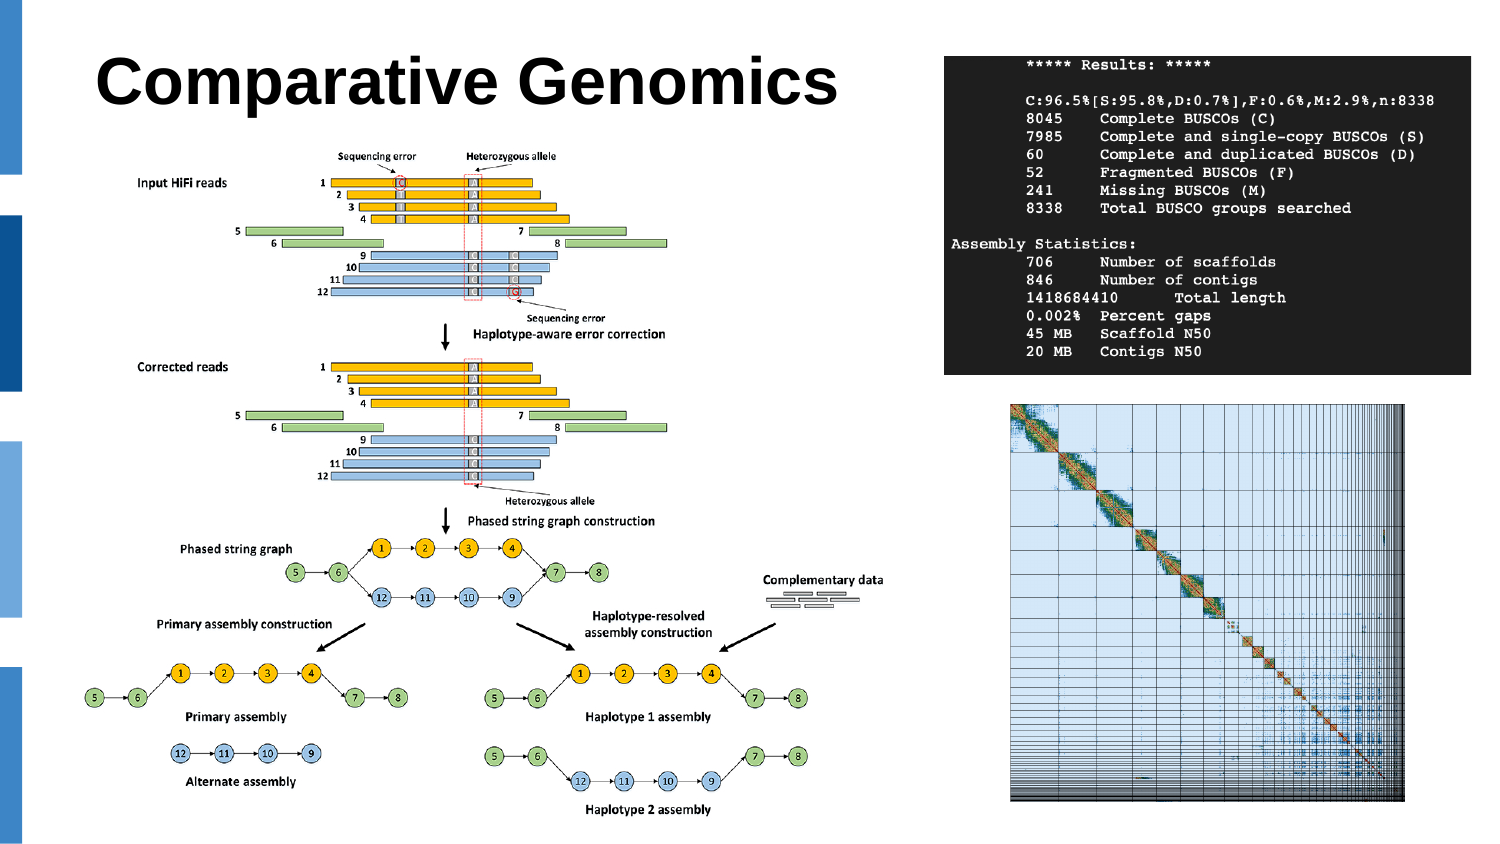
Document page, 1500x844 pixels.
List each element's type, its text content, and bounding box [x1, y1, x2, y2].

text_box [0, 215, 23, 392]
text_box [0, 0, 23, 175]
picture [1009, 404, 1406, 802]
text_box [0, 441, 23, 618]
picture [80, 147, 886, 821]
title Comparative Genomics [80, 23, 1449, 117]
picture [943, 56, 1472, 375]
text_box [0, 667, 23, 844]
